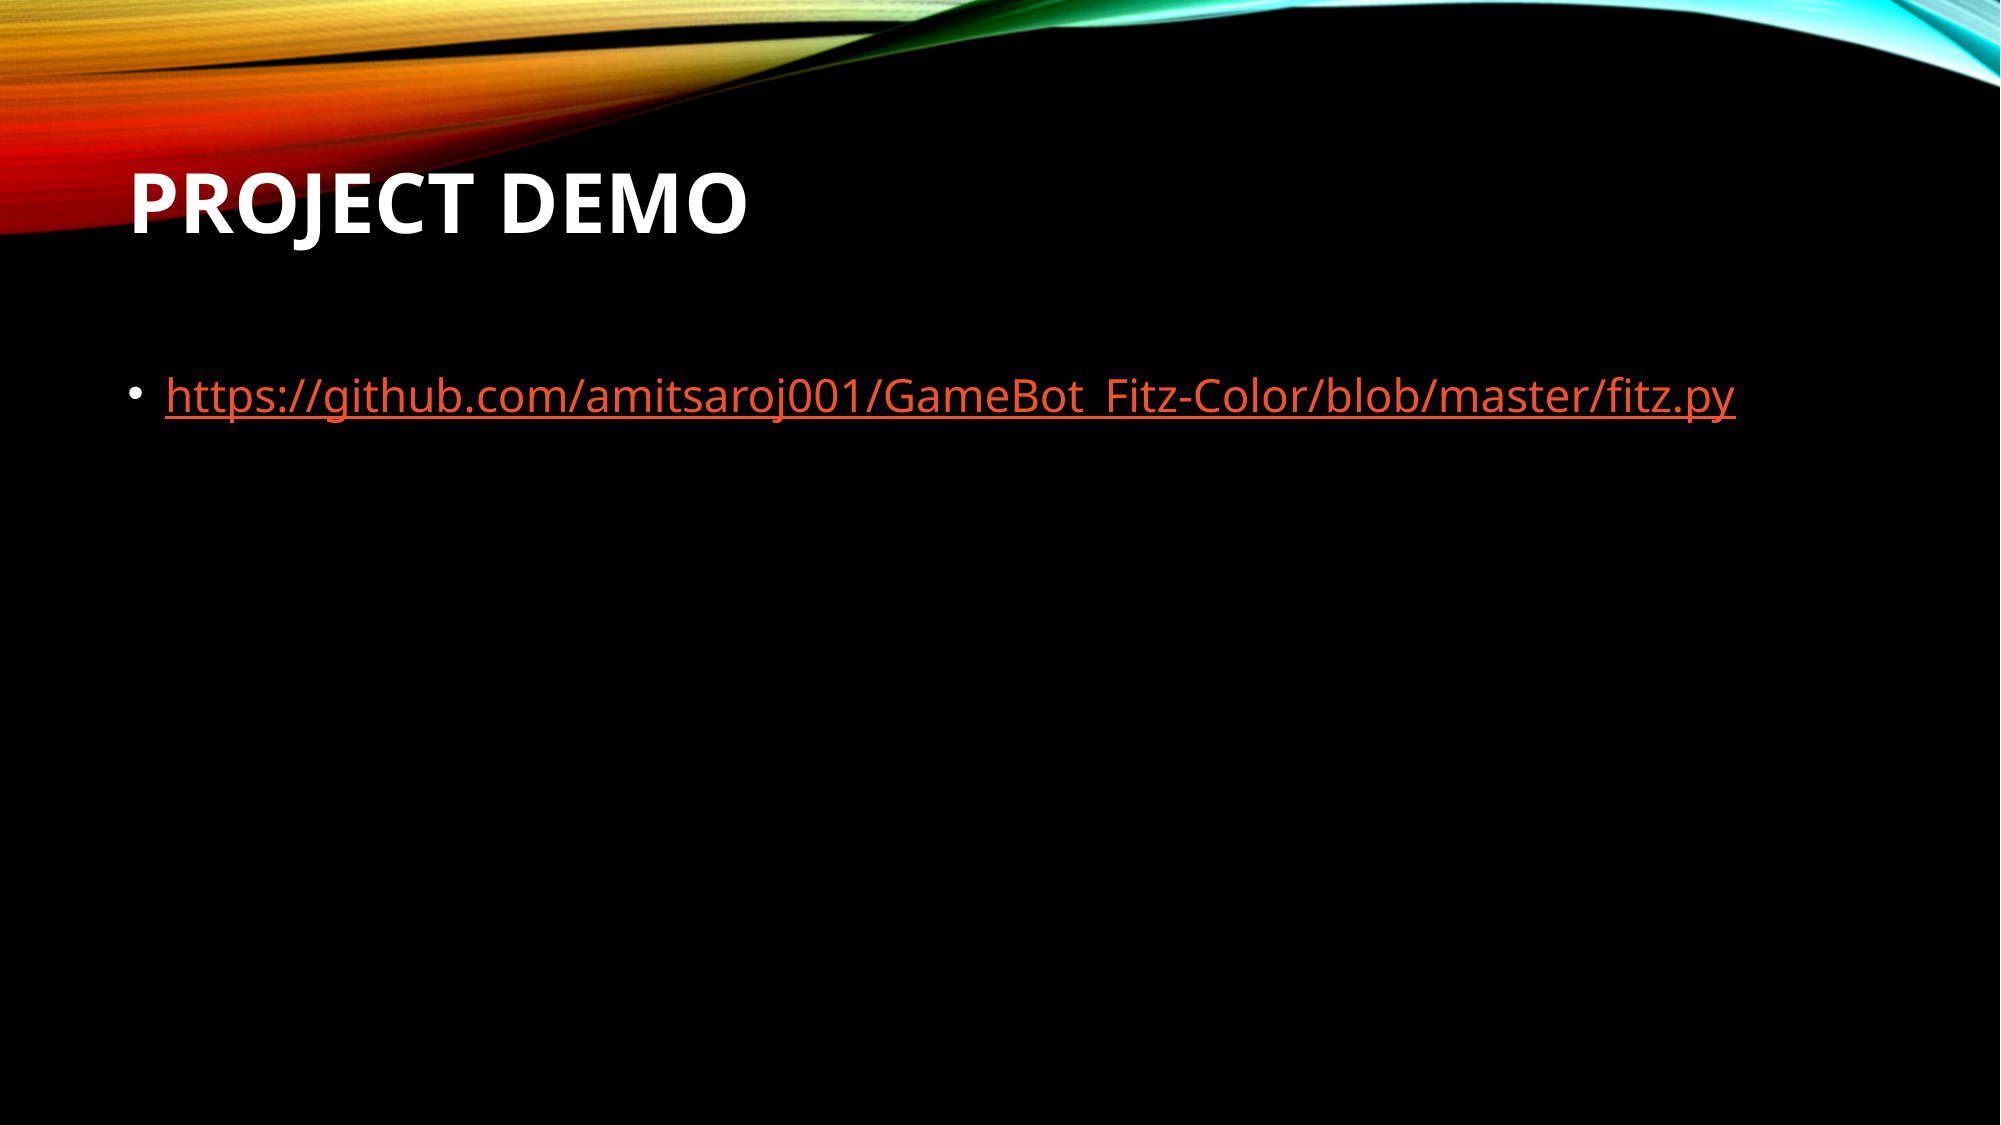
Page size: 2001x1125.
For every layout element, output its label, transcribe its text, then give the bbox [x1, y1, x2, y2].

picture [0, 0, 2000, 237]
title Project Demo [112, 100, 1525, 313]
list https://github.com/amitsaroj001/GameBot_Fitz-Color/blob/master/fitz.py [112, 360, 1888, 1021]
